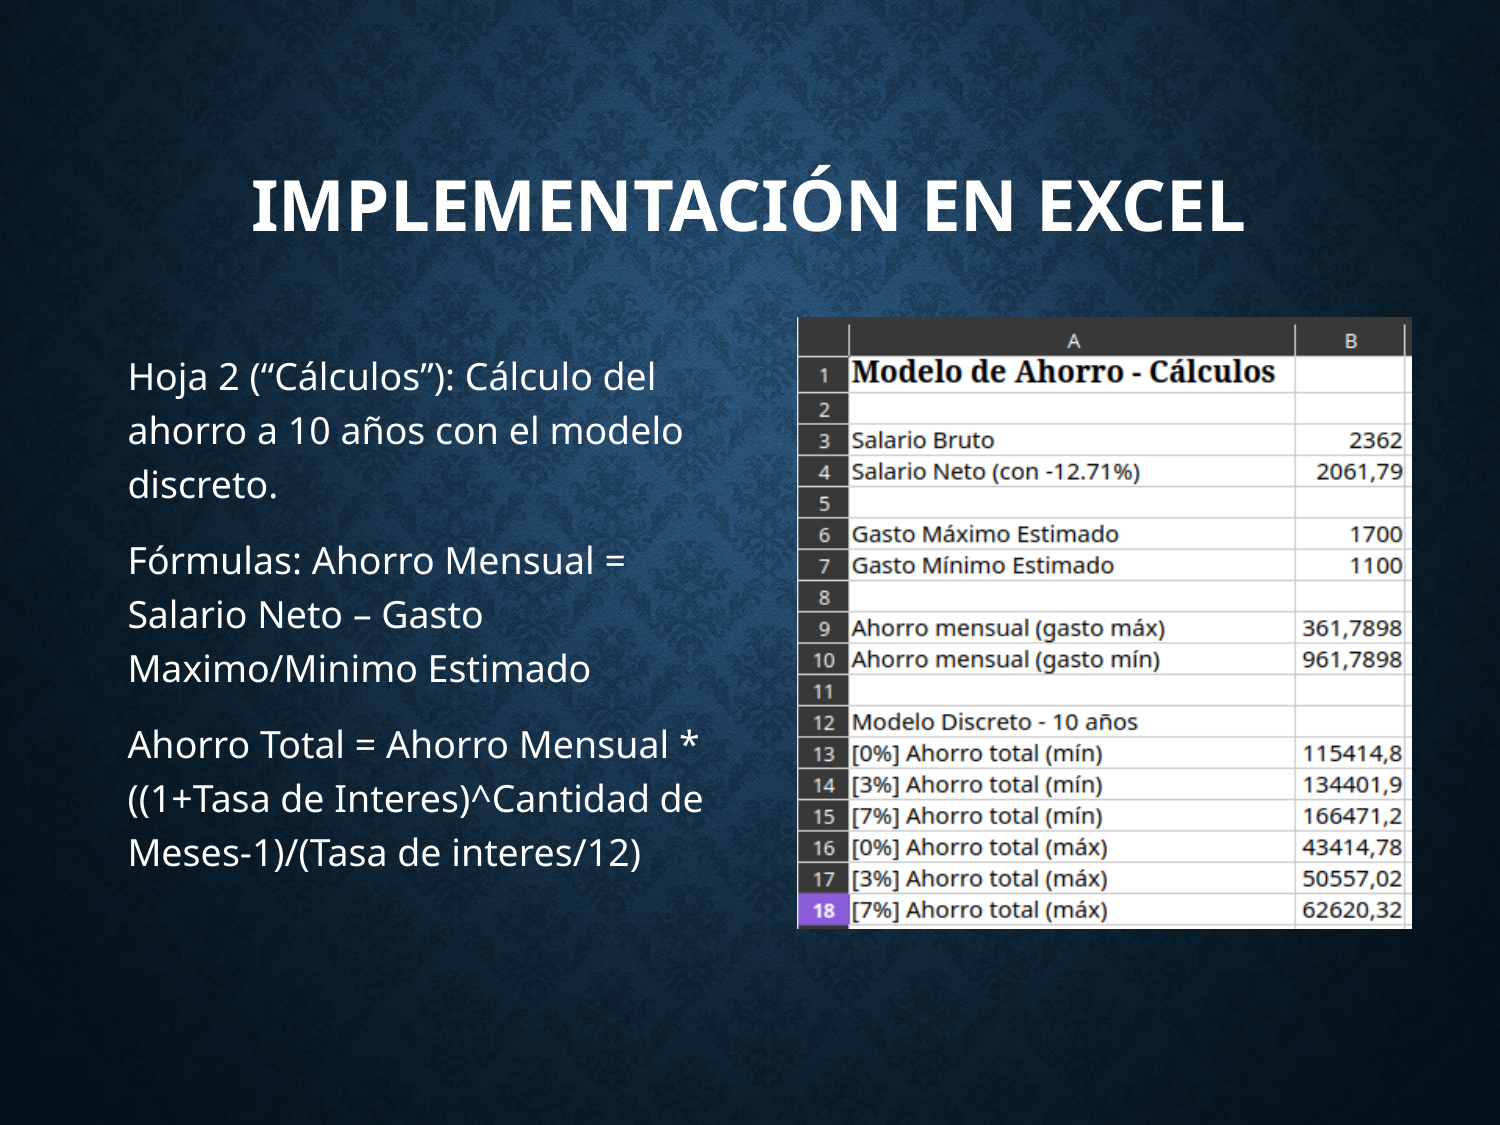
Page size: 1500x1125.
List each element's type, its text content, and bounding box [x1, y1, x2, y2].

title Implementación en excel [112, 99, 1387, 318]
list Hoja 2 (“Cálculos”): Cálculo del ahorro a 10 años con el modelo discreto. Fórmulas: Ahorro Mensual = Salario Neto – Gasto Maximo/Minimo Estimado Ahorro Total = Ahorro Mensual * ((1+Tasa de Interes)^Cantidad de Meses-1)/(Tasa de interes/12) [112, 336, 768, 886]
picture [0, 0, 1500, 1125]
